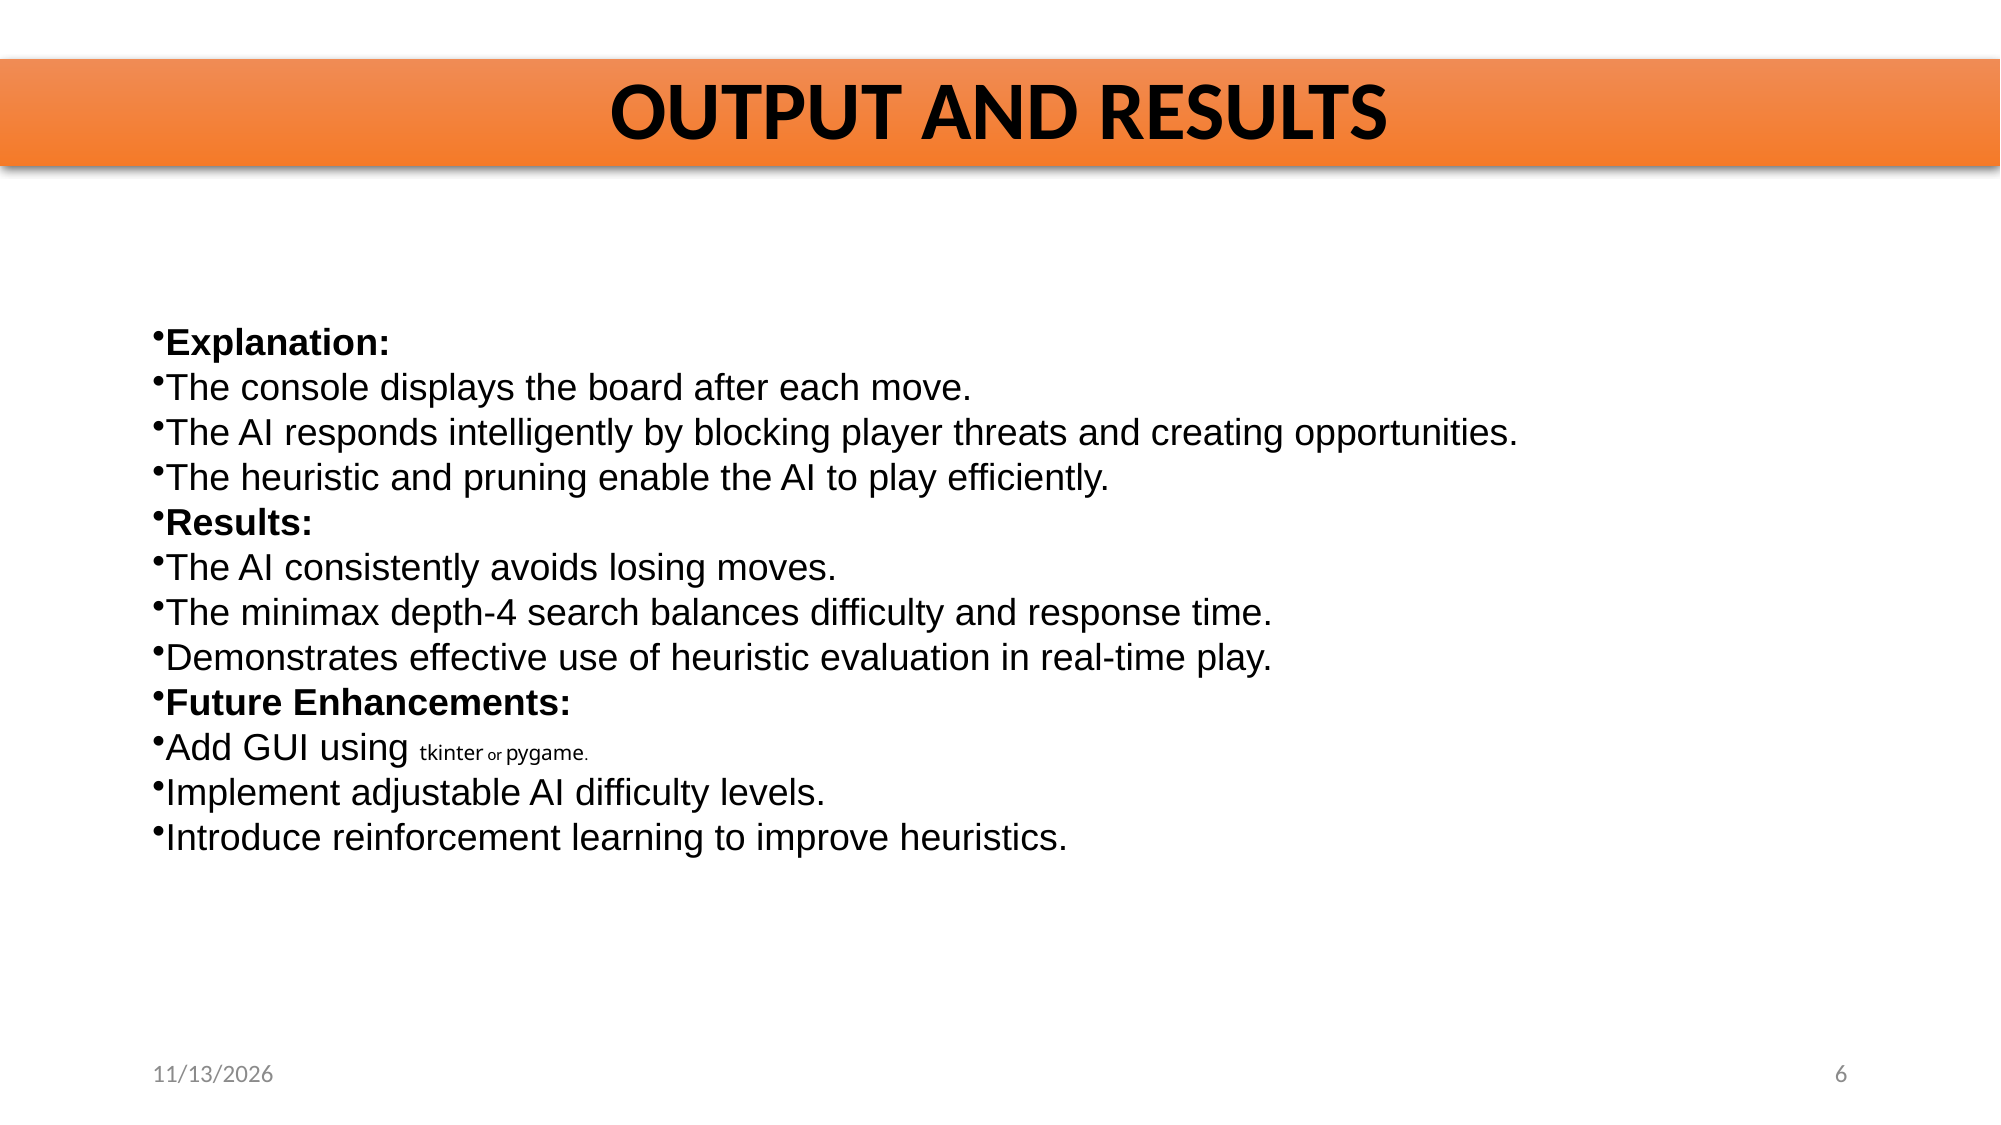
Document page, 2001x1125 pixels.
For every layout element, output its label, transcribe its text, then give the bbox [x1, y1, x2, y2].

slide_number 6 [1412, 1042, 1863, 1103]
title OUTPUT AND RESULTS [0, 59, 2000, 166]
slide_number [137, 1042, 588, 1103]
list Explanation: The console displays the board after each move. The AI responds intelligently by blocking player threats and creating opportunities. The heuristic and pruning enable the AI to play efficiently. Results: The AI consistently avoids losing moves. The minimax depth-4 search balances difficulty and response time. Demonstrates effective use of heuristic evaluation in real-time play. Future Enhancements: Add GUI using tkinter or pygame. Implement adjustable AI difficulty levels. Introduce reinforcement learning to improve heuristics. [137, 284, 1863, 937]
